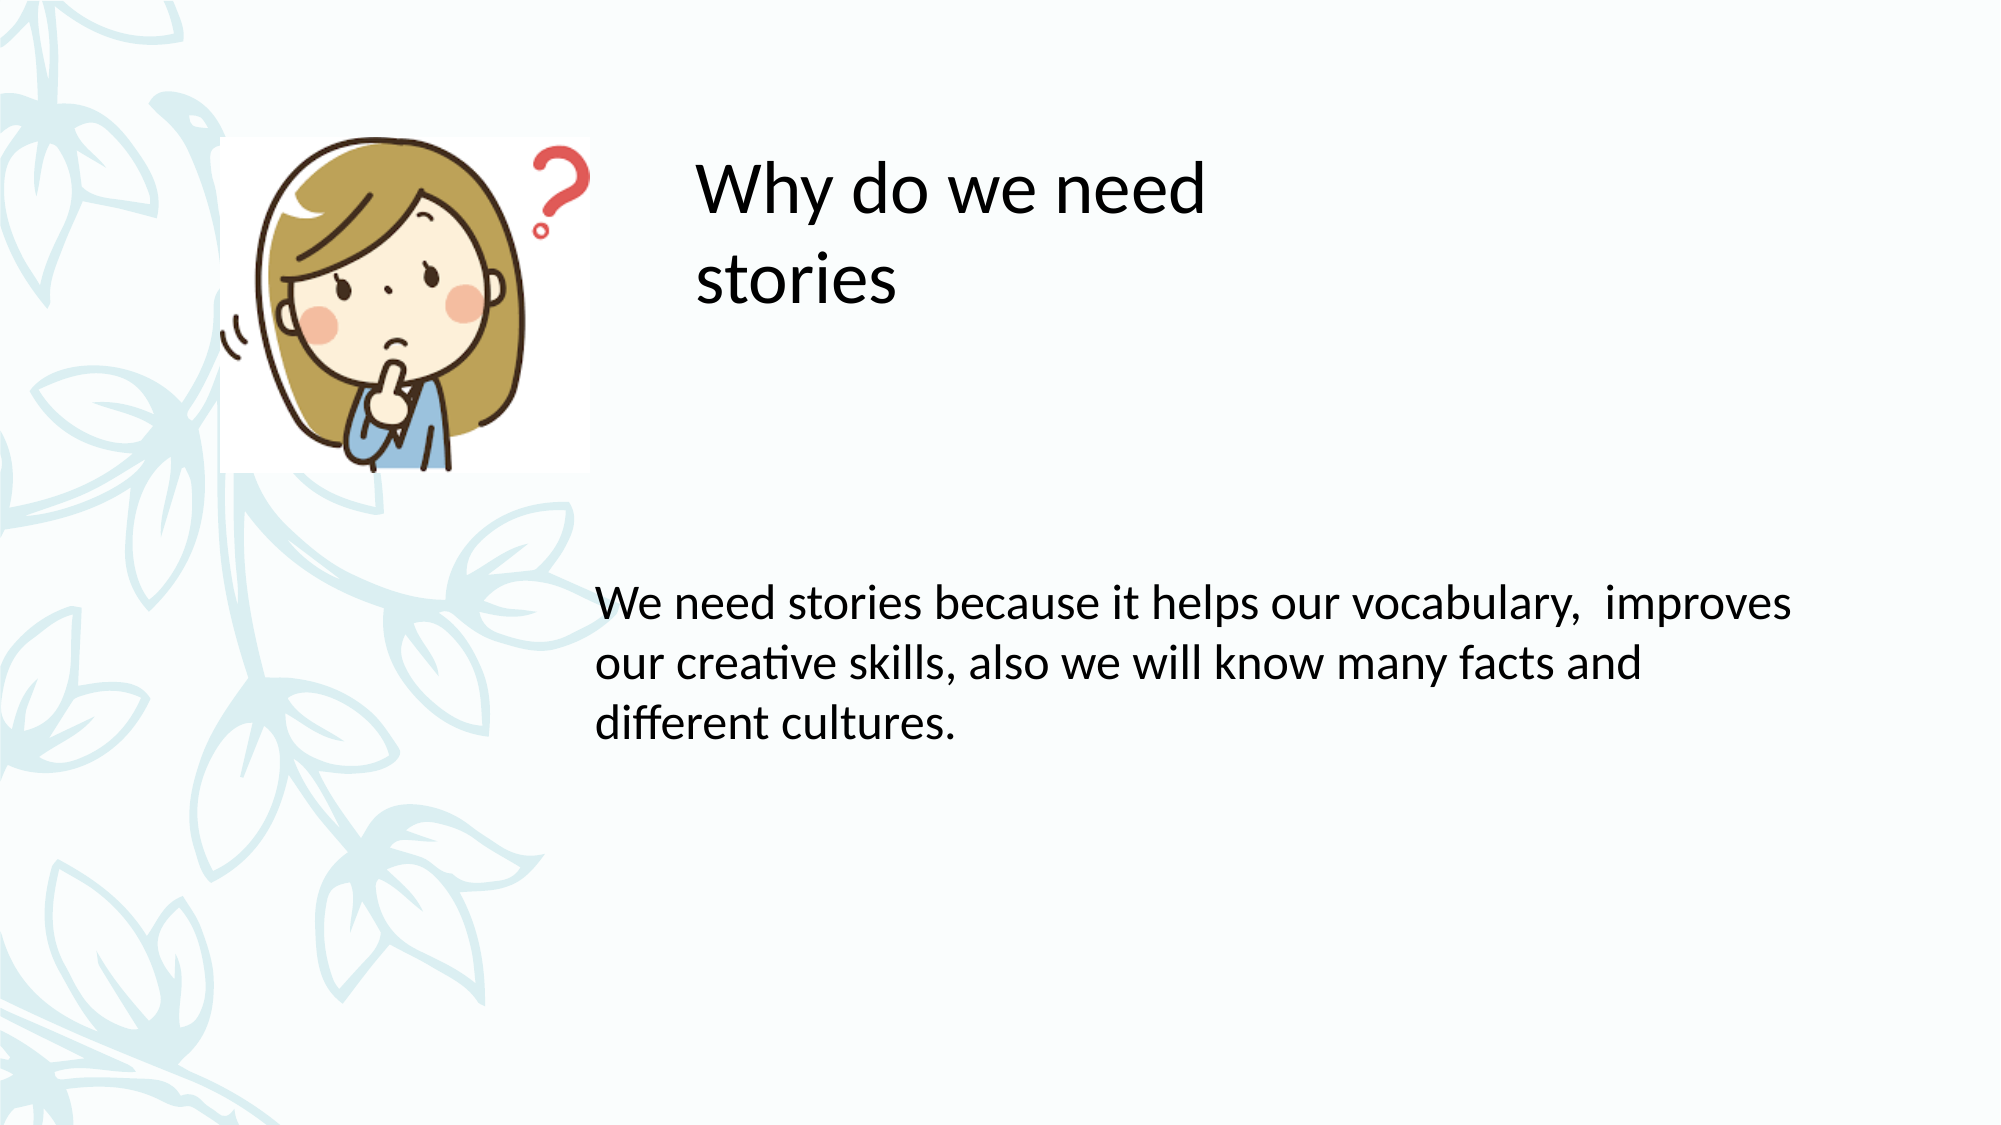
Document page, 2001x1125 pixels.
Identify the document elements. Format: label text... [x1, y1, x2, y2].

text_box Why do we need stories [680, 131, 1400, 327]
text_box We need stories because it helps our vocabulary, improves our creative skills, also we will know many facts and different cultures. [580, 562, 1815, 758]
picture [220, 137, 590, 473]
